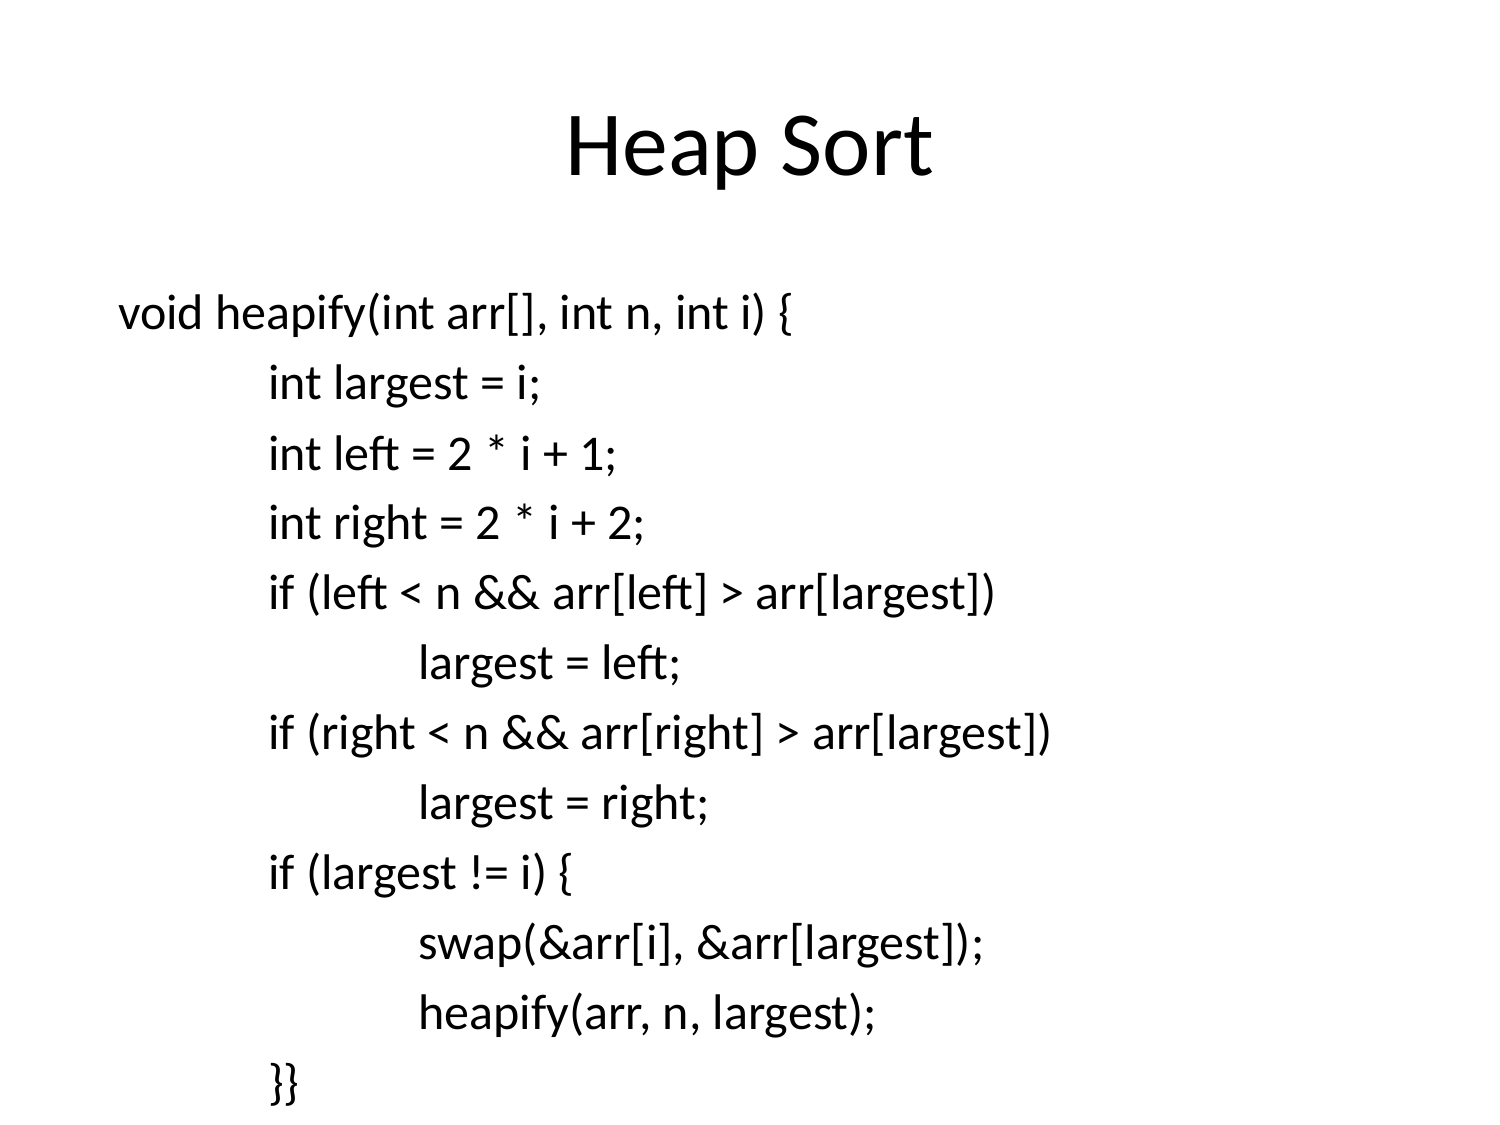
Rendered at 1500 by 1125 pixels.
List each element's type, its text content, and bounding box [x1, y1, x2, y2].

title Heap Sort [75, 45, 1425, 233]
list void heapify(int arr[], int n, int i) { int largest = i; int left = 2 * i + 1; int right = 2 * i + 2; if (left < n && arr[left] > arr[largest]) largest = left; if (right < n && arr[right] > arr[largest]) largest = right; if (largest != i) { swap(&arr[i], &arr[largest]); heapify(arr, n, largest); }} [103, 272, 1500, 1125]
